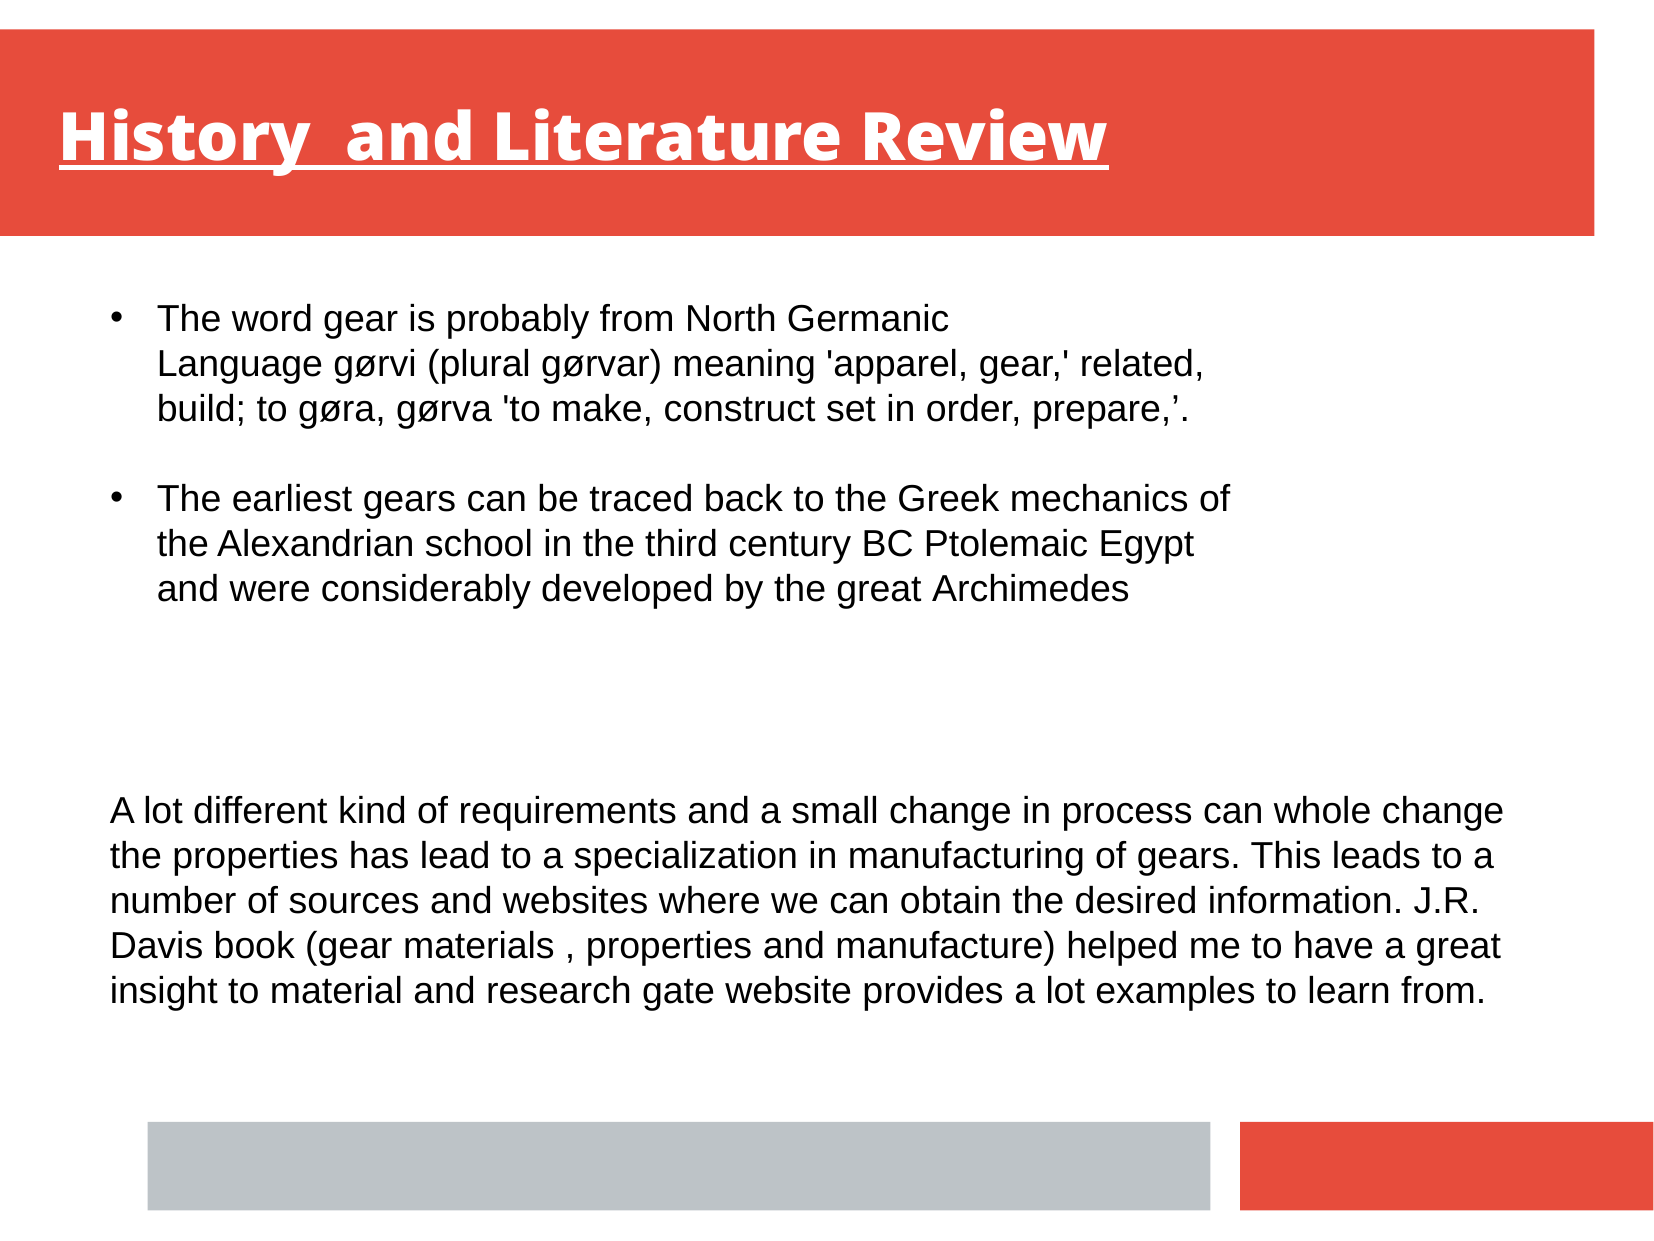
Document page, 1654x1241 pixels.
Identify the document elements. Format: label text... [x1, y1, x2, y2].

text_box History and Literature Review [59, 26, 1595, 174]
text_box The word gear is probably from North Germanic Language gørvi (plural gørvar) meaning 'apparel, gear,' related, build; to gøra, gørva 'to make, construct set in order, prepare,’. The earliest gears can be traced back to the Greek mechanics of the Alexandrian school in the third century BC Ptolemaic Egypt and were considerably developed by the great Archimedes [95, 286, 1246, 617]
text_box A lot different kind of requirements and a small change in process can whole change the properties has lead to a specialization in manufacturing of gears. This leads to a number of sources and websites where we can obtain the desired information. J.R. Davis book (gear materials , properties and manufacture) helped me to have a great insight to material and research gate website provides a lot examples to learn from. [95, 778, 1537, 1019]
